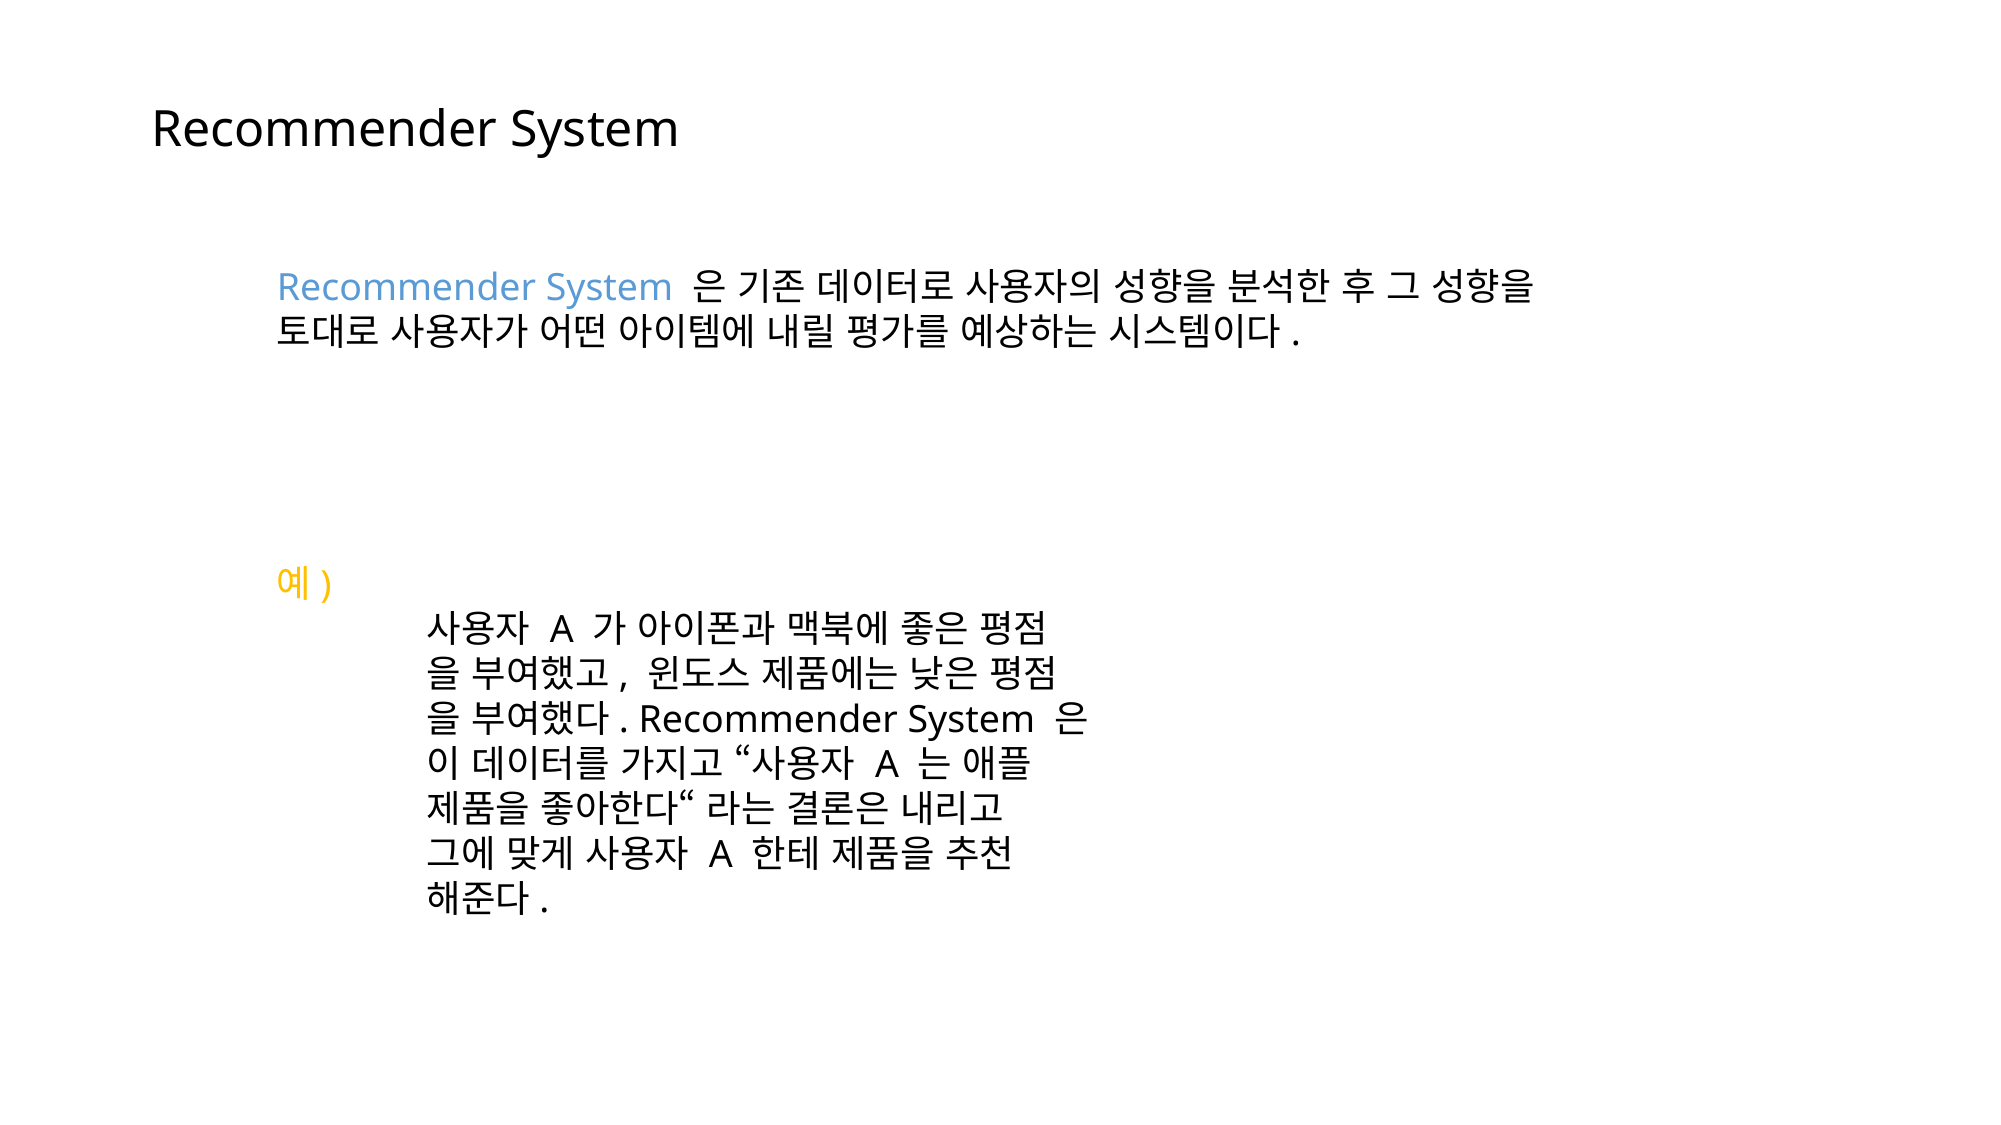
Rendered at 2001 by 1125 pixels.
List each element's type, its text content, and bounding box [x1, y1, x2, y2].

text_box 예) 사용자 A 가 아이폰과 맥북에 좋은 평점 을 부여했고, 윈도스 제품에는 낮은 평점 을 부여했다. Recommender System 은 이 데이터를 가지고 “사용자 A 는 애플 제품을 좋아한다“ 라는 결론은 내리고 그에 맞게 사용자 A 한테 제품을 추천 해준다. [262, 552, 1137, 928]
text_box Recommender System 은 기존 데이터로 사용자의 성향을 분석한 후 그 성향을 토대로 사용자가 어떤 아이템에 내릴 평가를 예상하는 시스템이다. [262, 255, 1650, 361]
text_box Recommender System [136, 89, 950, 254]
